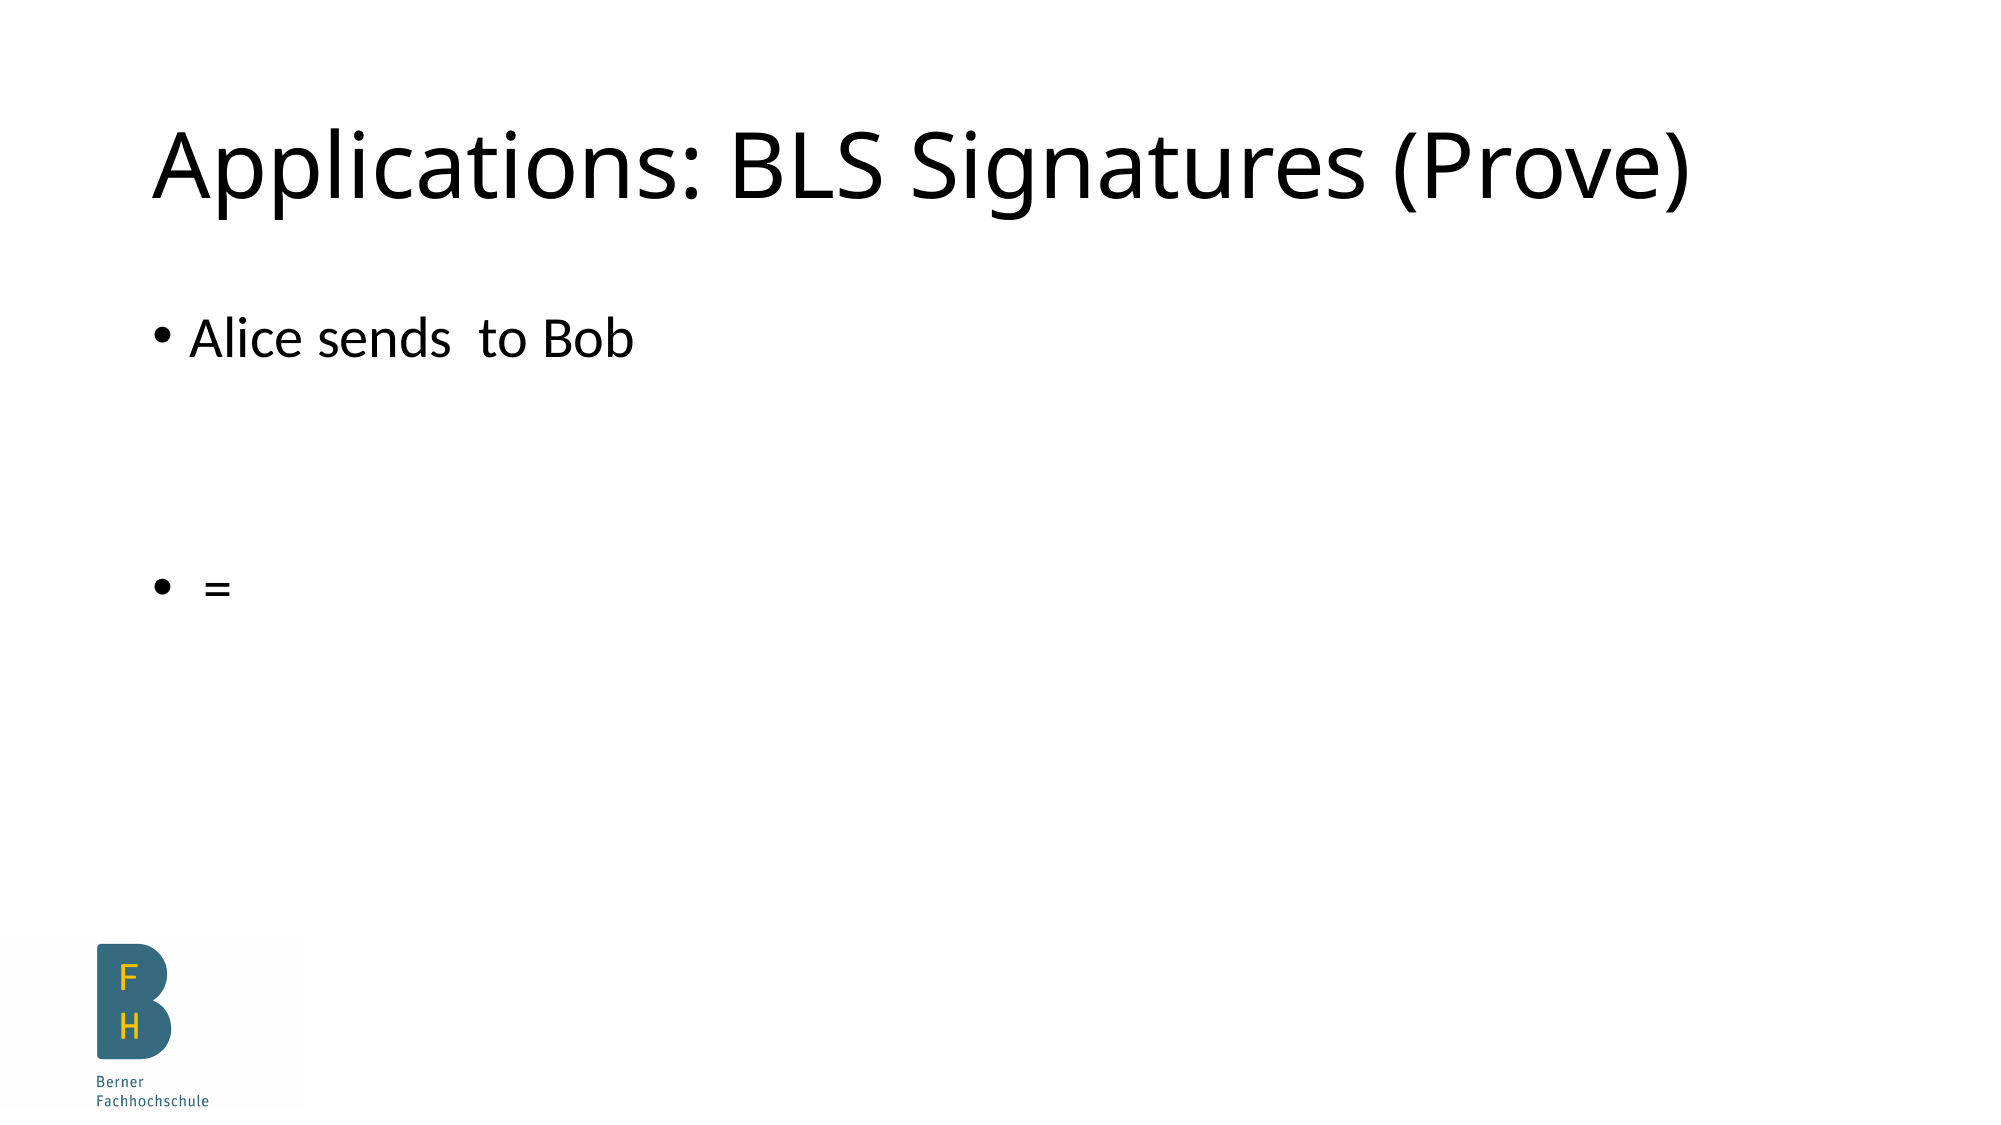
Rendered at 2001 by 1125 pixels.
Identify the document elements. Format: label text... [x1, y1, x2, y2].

title Applications: BLS Signatures (Prove) [137, 59, 1863, 278]
picture [0, 940, 305, 1111]
